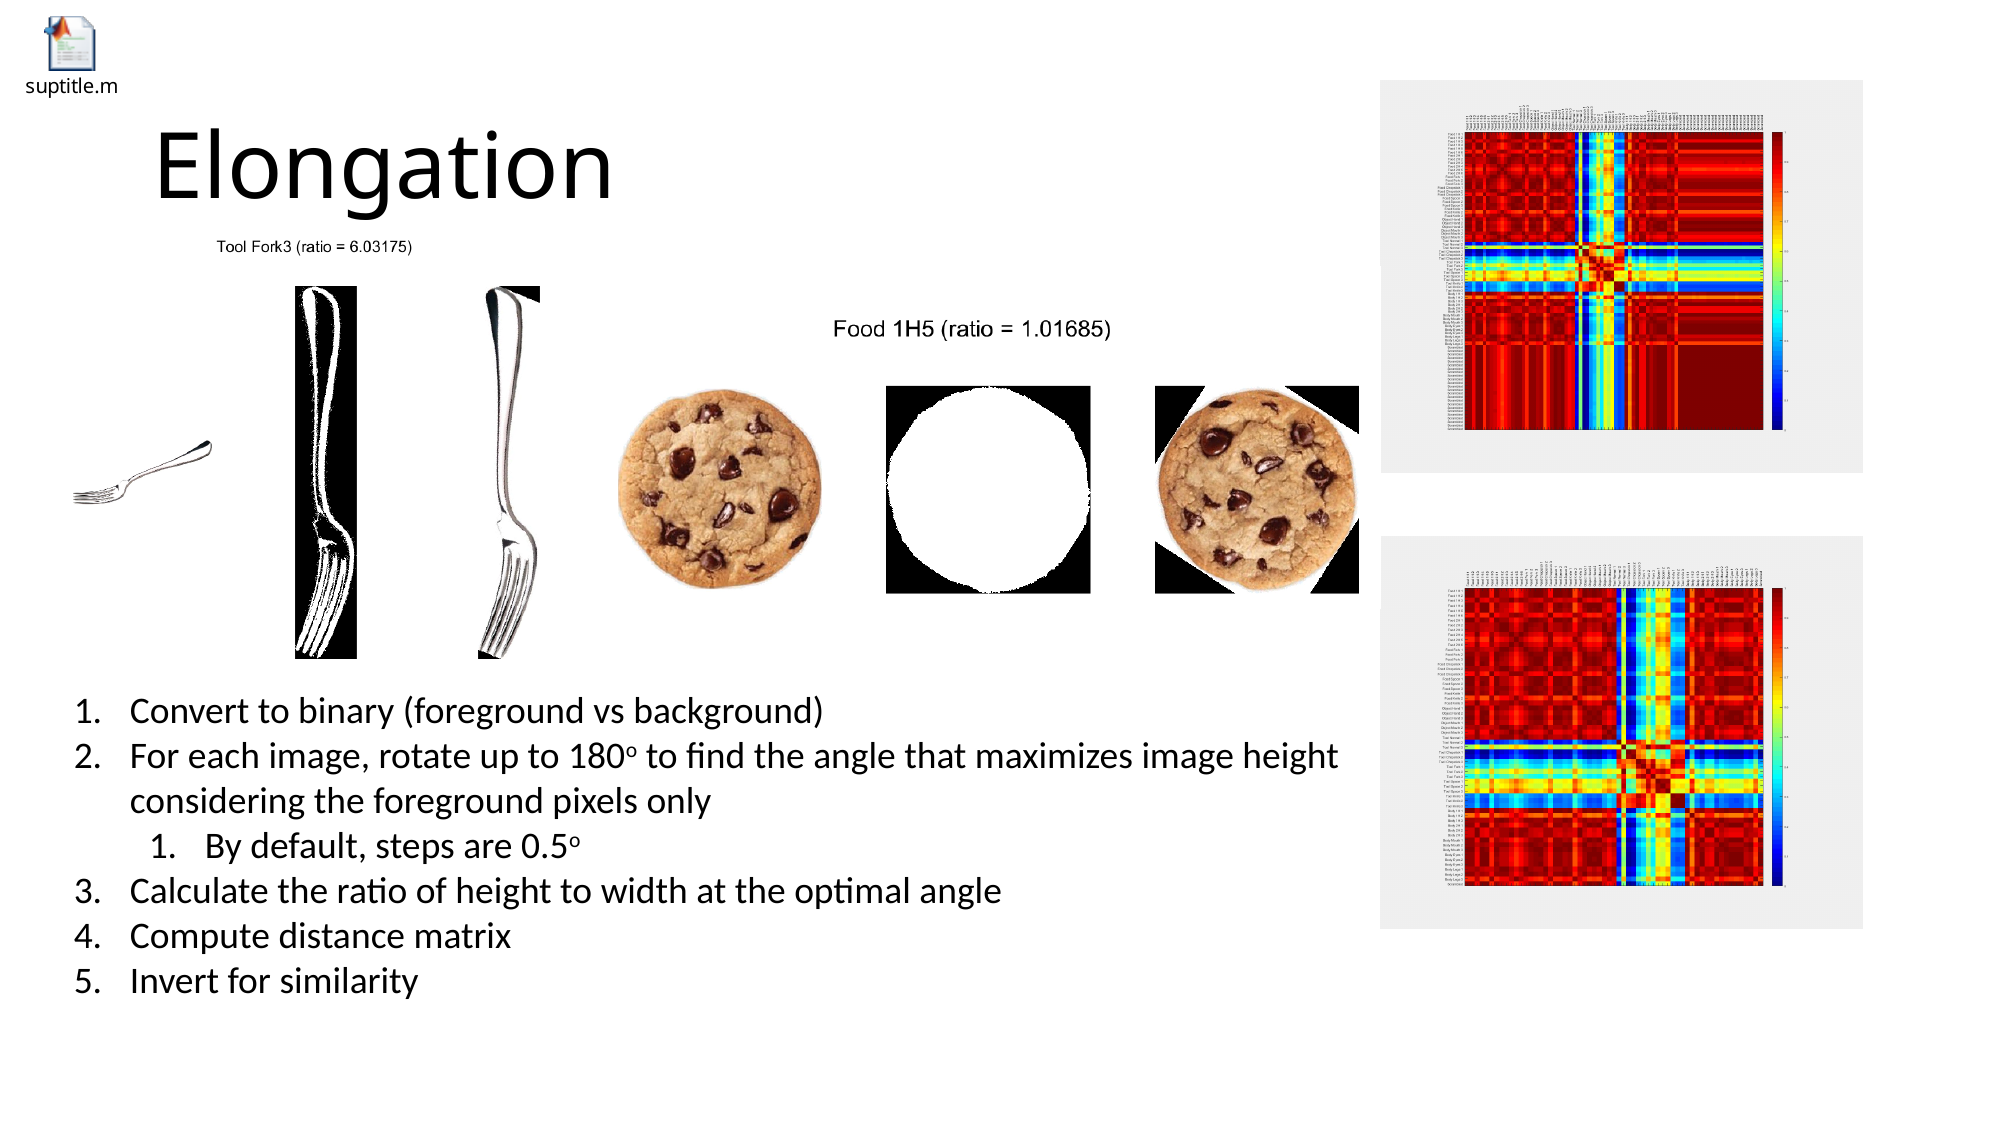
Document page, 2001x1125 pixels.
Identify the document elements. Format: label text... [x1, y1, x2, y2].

picture [59, 230, 549, 668]
text_box Convert to binary (foreground vs background) For each image, rotate up to 180o to find the angle that maximizes image height considering the foreground pixels only By default, steps are 0.5o Calculate the ratio of height to width at the optimal angle Compute distance matrix Invert for similarity [59, 678, 1414, 1054]
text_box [16, 16, 128, 106]
title Elongation [137, 59, 1863, 278]
picture [607, 80, 1863, 929]
